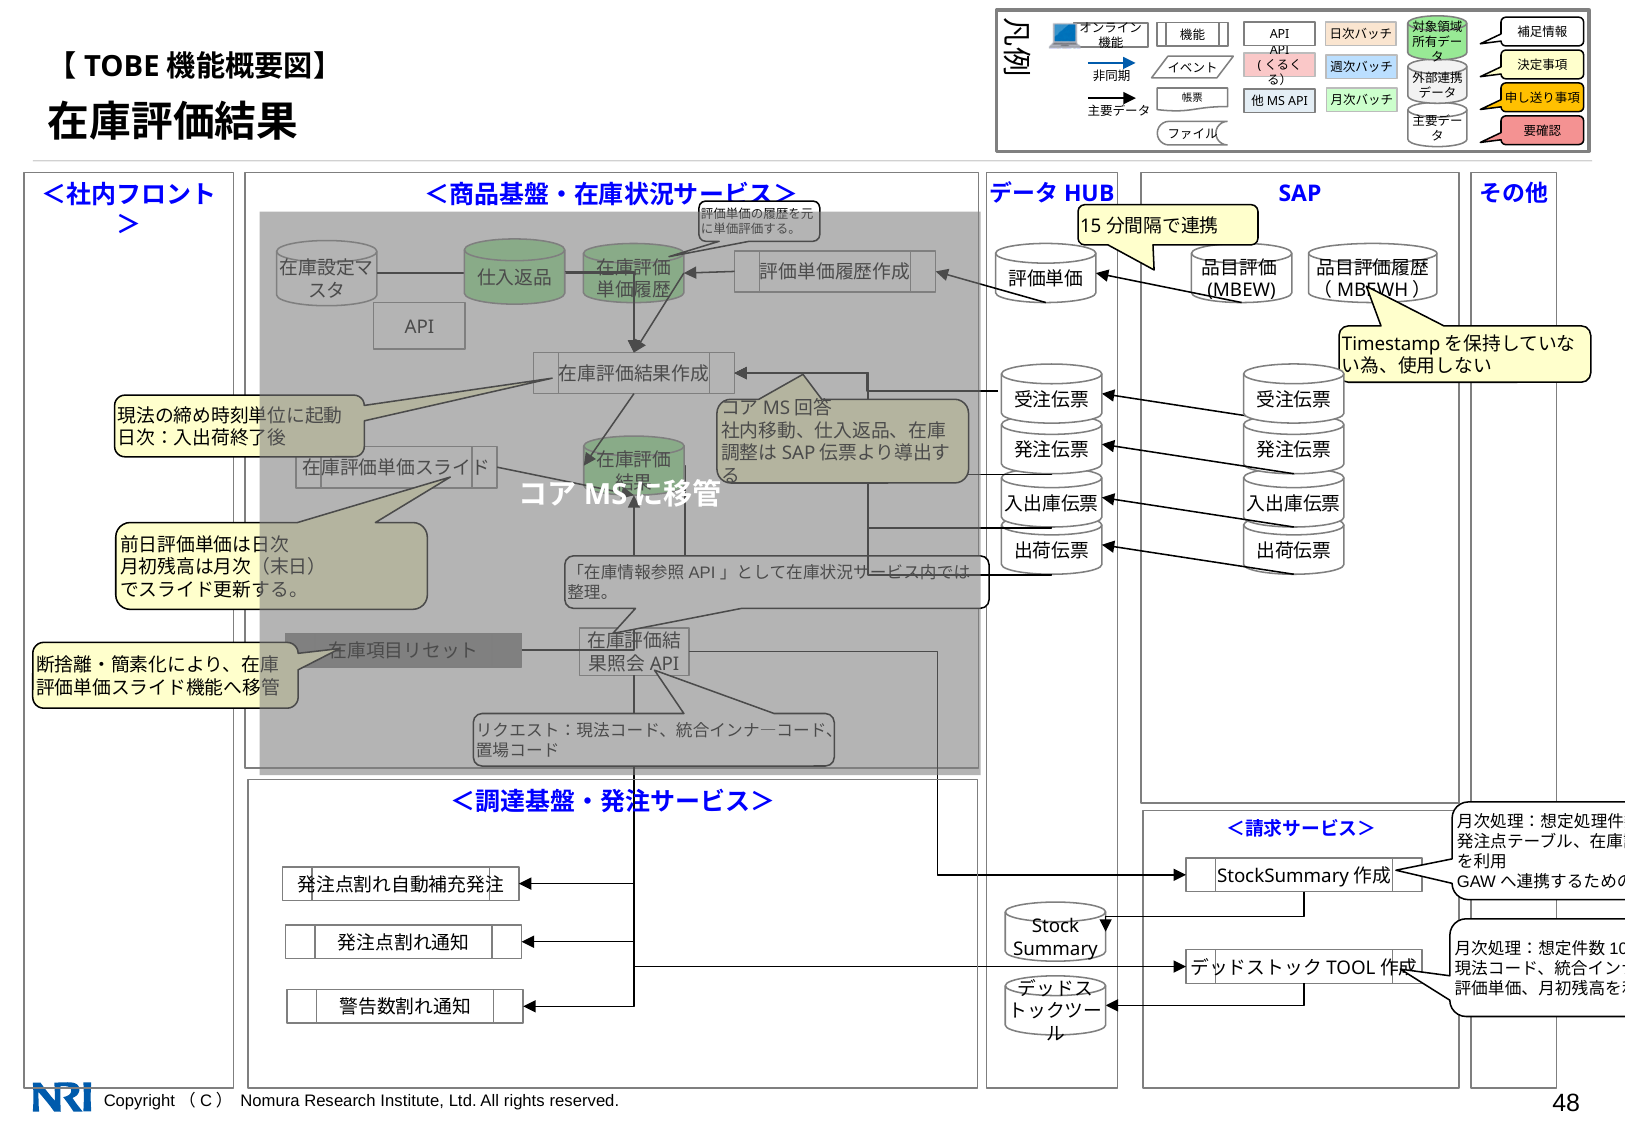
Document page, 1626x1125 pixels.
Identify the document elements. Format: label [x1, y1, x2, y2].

text_box [22, 170, 1625, 1098]
picture [1048, 22, 1081, 49]
title [32, 30, 994, 90]
text_box [994, 4, 1591, 153]
list [32, 93, 880, 153]
